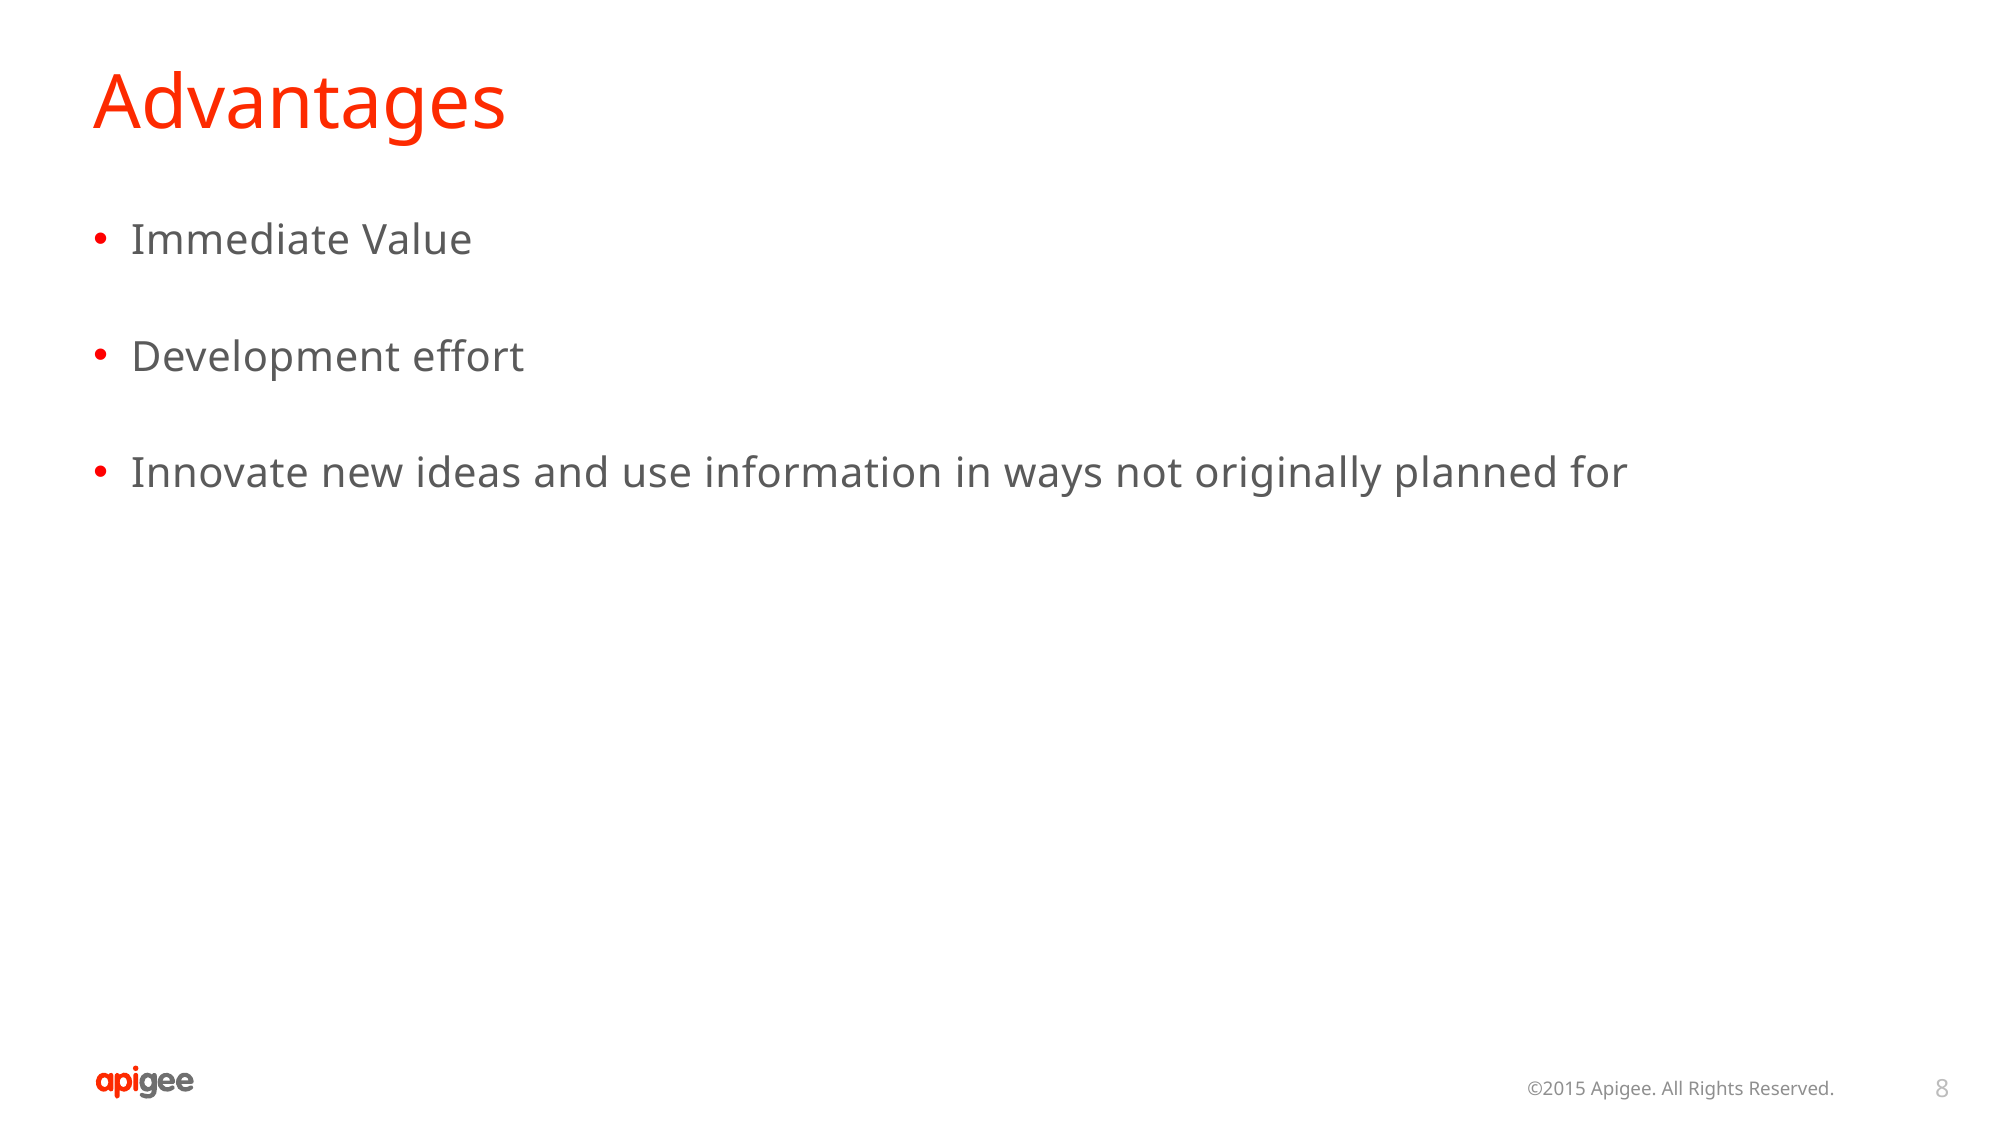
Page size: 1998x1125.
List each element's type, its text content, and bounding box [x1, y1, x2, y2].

title Advantages [78, 43, 1783, 154]
list Immediate Value Development effort Innovate new ideas and use information in ways not originally planned for [78, 205, 1783, 977]
footer ©2015 Apigee. All Rights Reserved. [1214, 1059, 1847, 1120]
slide_number 8 [1864, 1059, 1965, 1120]
